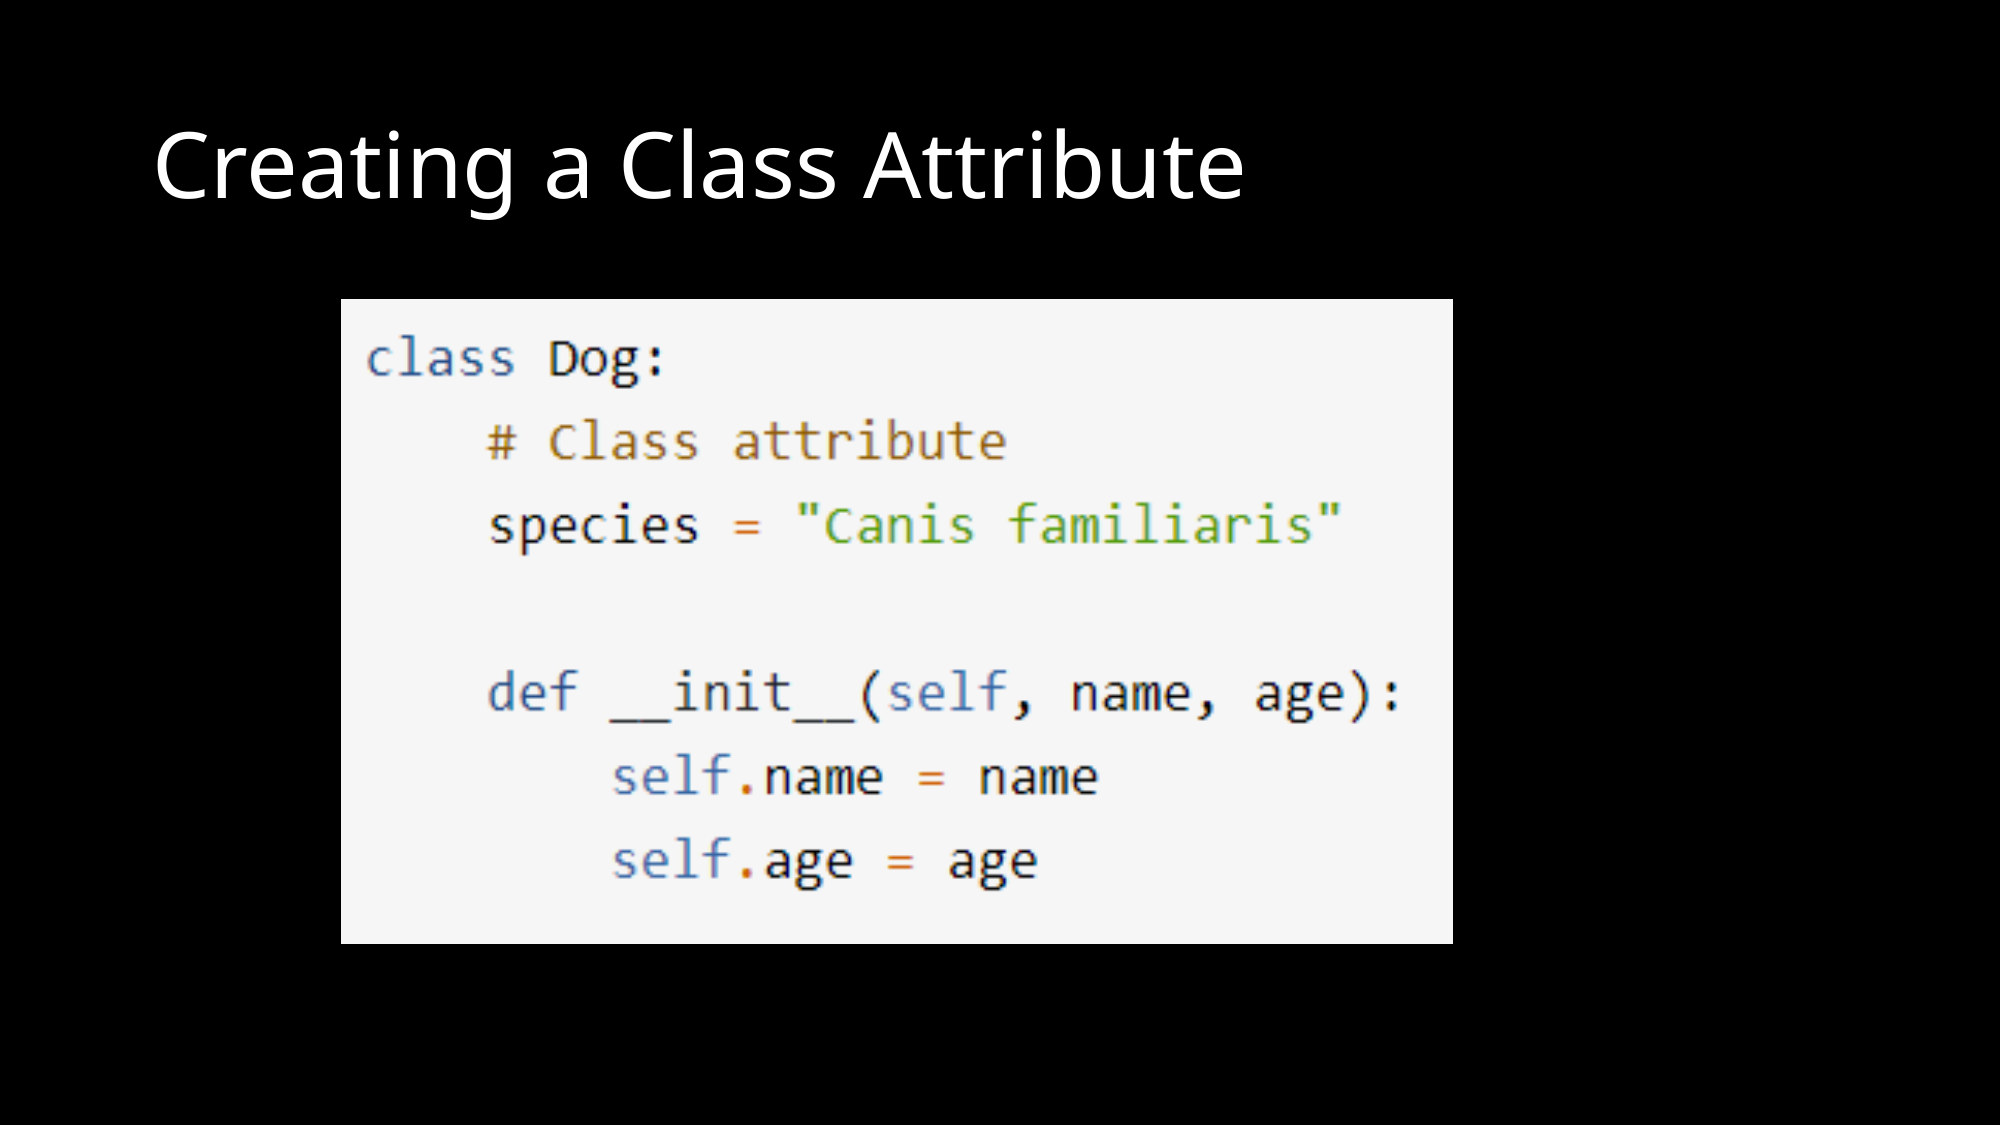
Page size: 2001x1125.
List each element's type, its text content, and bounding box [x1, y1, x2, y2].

picture [341, 299, 1454, 945]
title Creating a Class Attribute [137, 59, 1863, 278]
